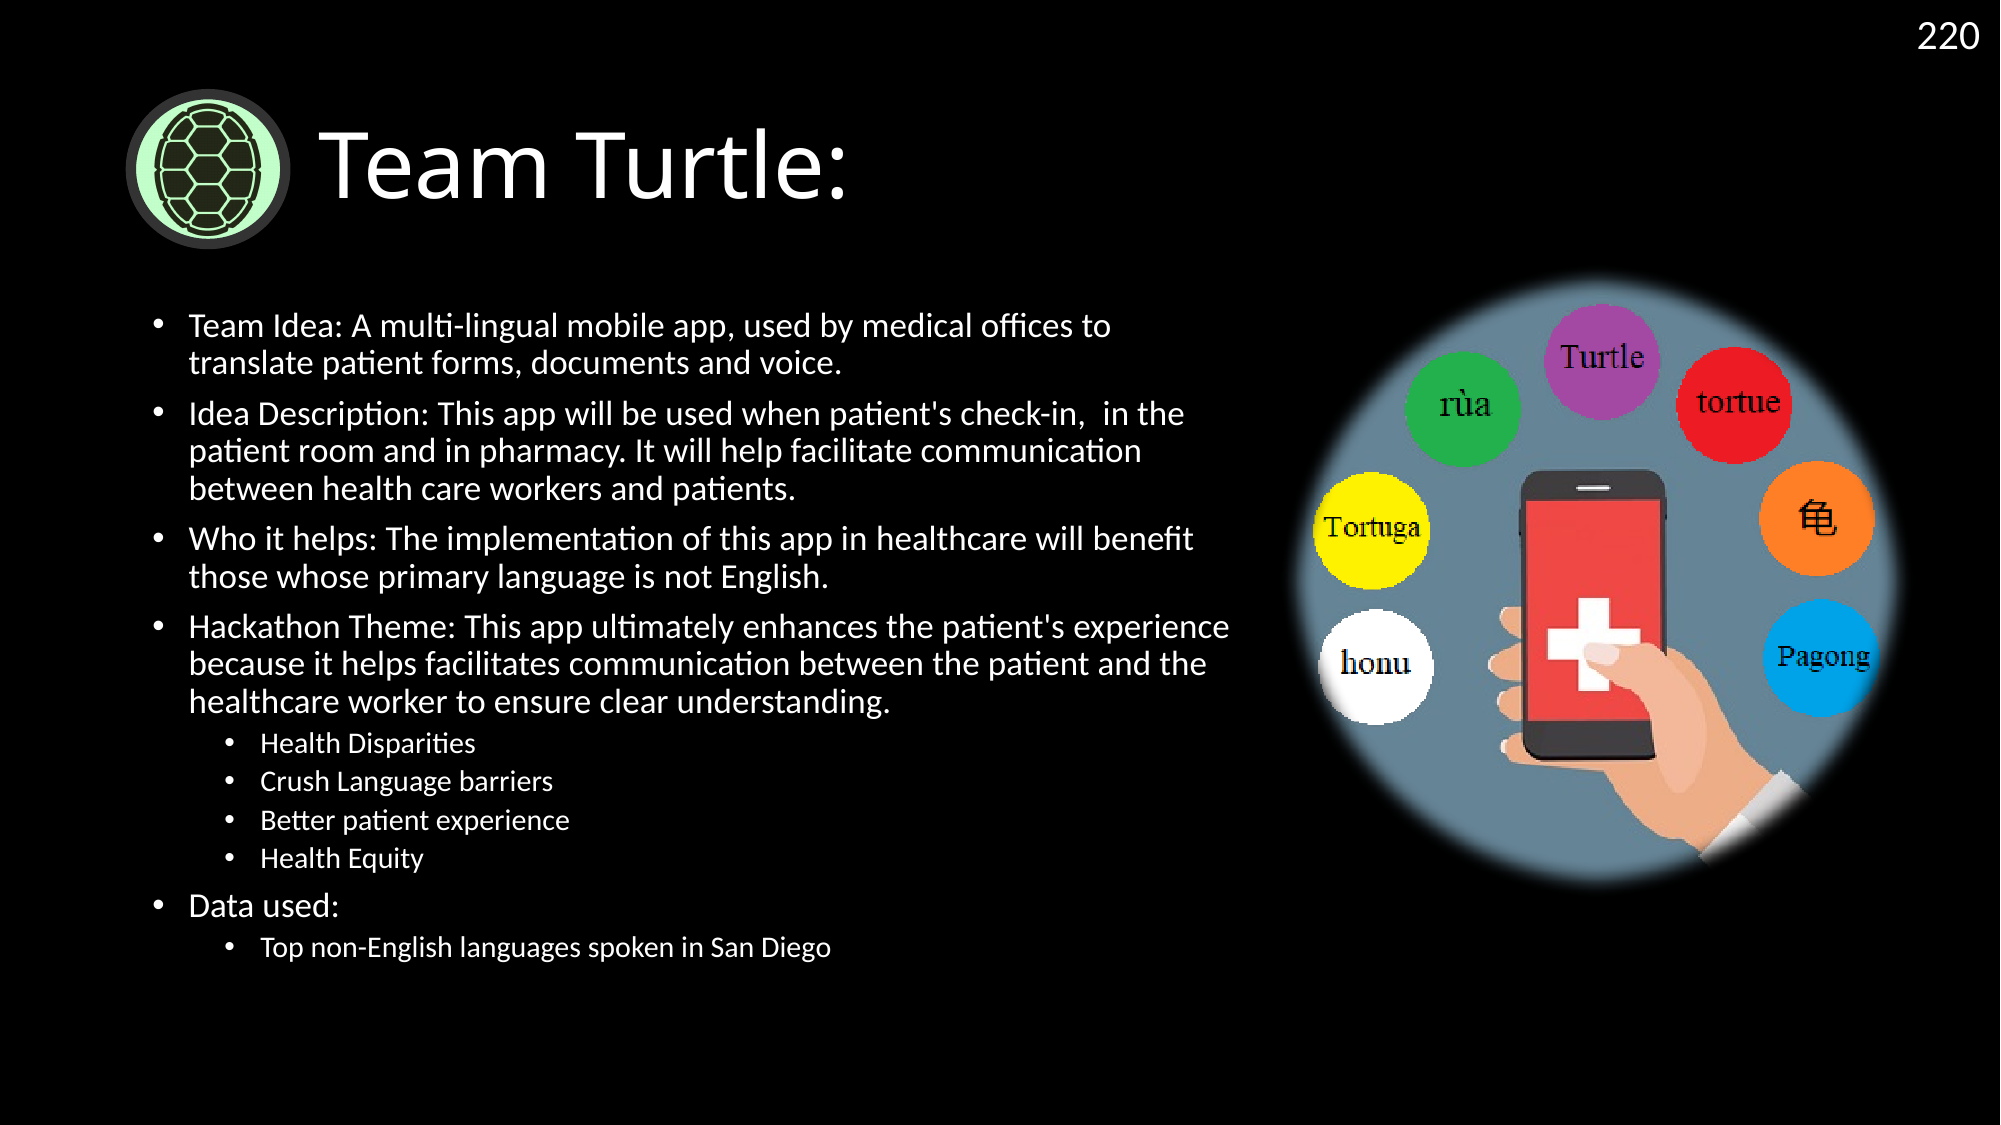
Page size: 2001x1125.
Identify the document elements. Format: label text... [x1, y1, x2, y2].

text_box 220 [1901, 0, 1996, 65]
picture [1279, 263, 1914, 898]
picture [130, 94, 286, 244]
title Team Turtle: [137, 59, 1863, 278]
list Team Idea: A multi-lingual mobile app, used by medical offices to translate patient forms, documents and voice. Idea Description: This app will be used when patient's check-in, in the patient room and in pharmacy. It will help facilitate communication between health care workers and patients. Who it helps: The implementation of this app in healthcare will benefit those whose primary language is not English. Hackathon Theme: This app ultimately enhances the patient's experience because it helps facilitates communication between the patient and the healthcare worker to ensure clear understanding. Health Disparities Crush Language barriers Better patient experience Health Equity Data used: Top non-English languages spoken in San Diego [137, 299, 1249, 1014]
